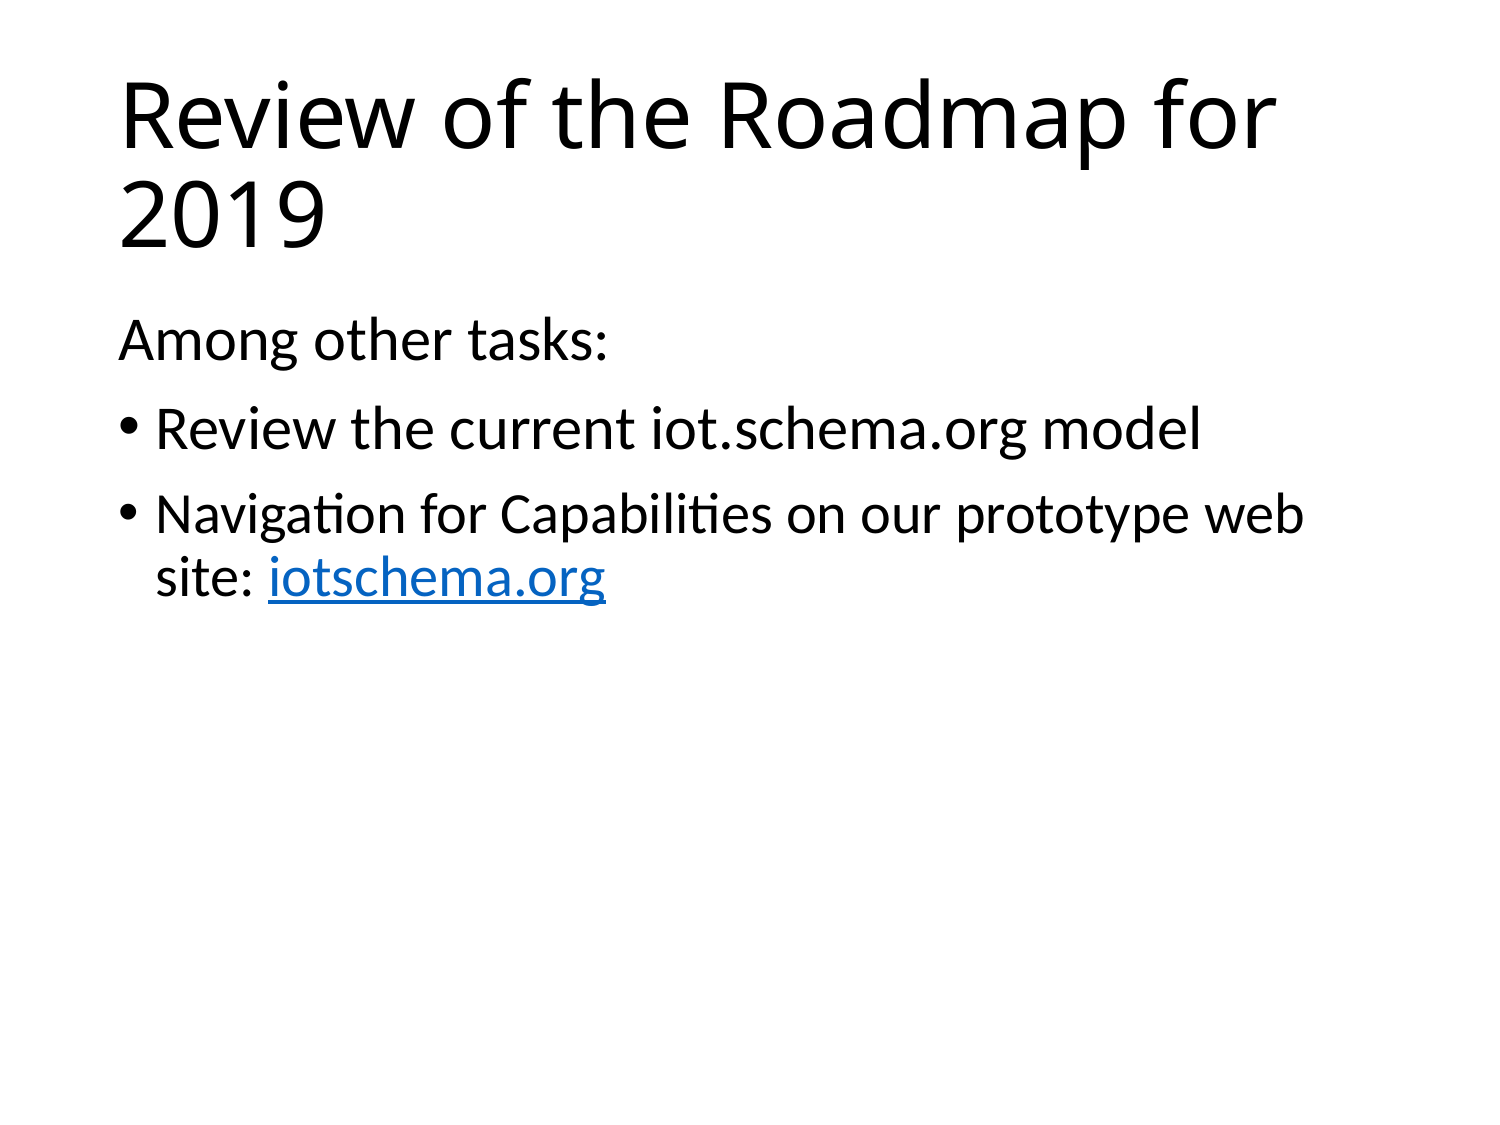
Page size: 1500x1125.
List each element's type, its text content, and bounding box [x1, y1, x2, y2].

list Among other tasks: Review the current iot.schema.org model Navigation for Capabilities on our prototype web site: iotschema.org [103, 299, 1397, 1014]
title Review of the Roadmap for 2019 [103, 59, 1397, 278]
